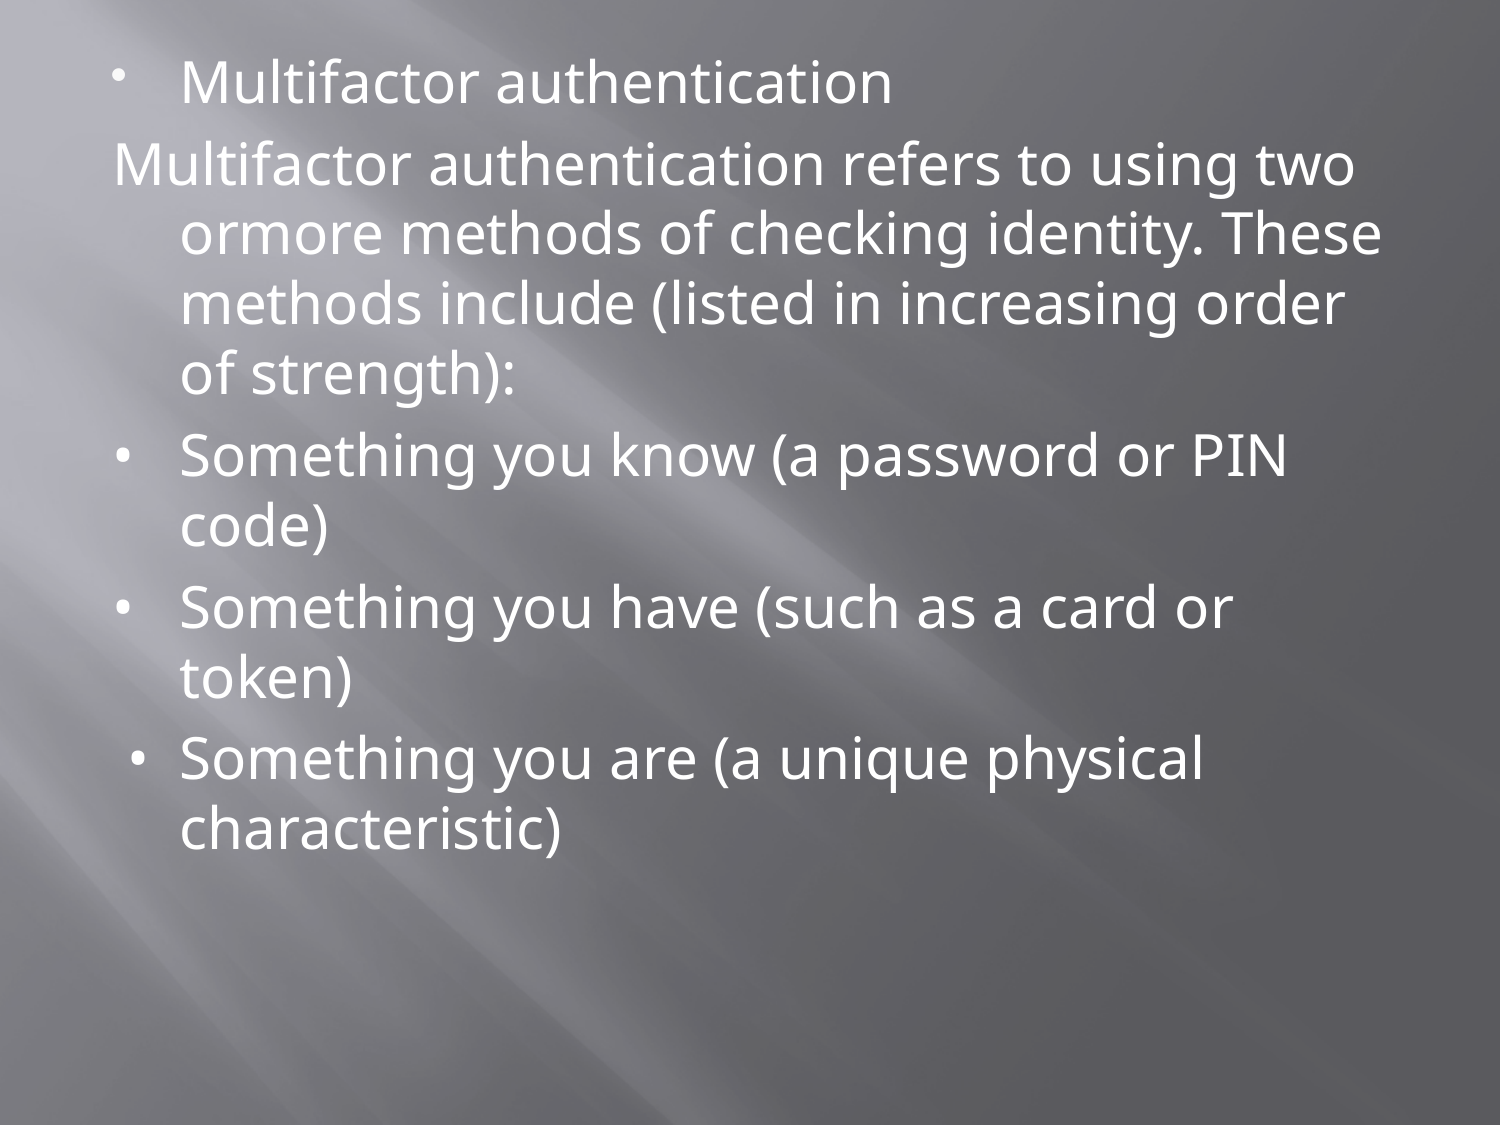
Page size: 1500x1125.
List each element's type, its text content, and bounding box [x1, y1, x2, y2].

list Multifactor authentication Multifactor authentication refers to using two ormore methods of checking identity. These methods include (listed in increasing order of strength): • Something you know (a password or PIN code) • Something you have (such as a card or token) • Something you are (a unique physical characteristic) [75, 37, 1425, 1035]
